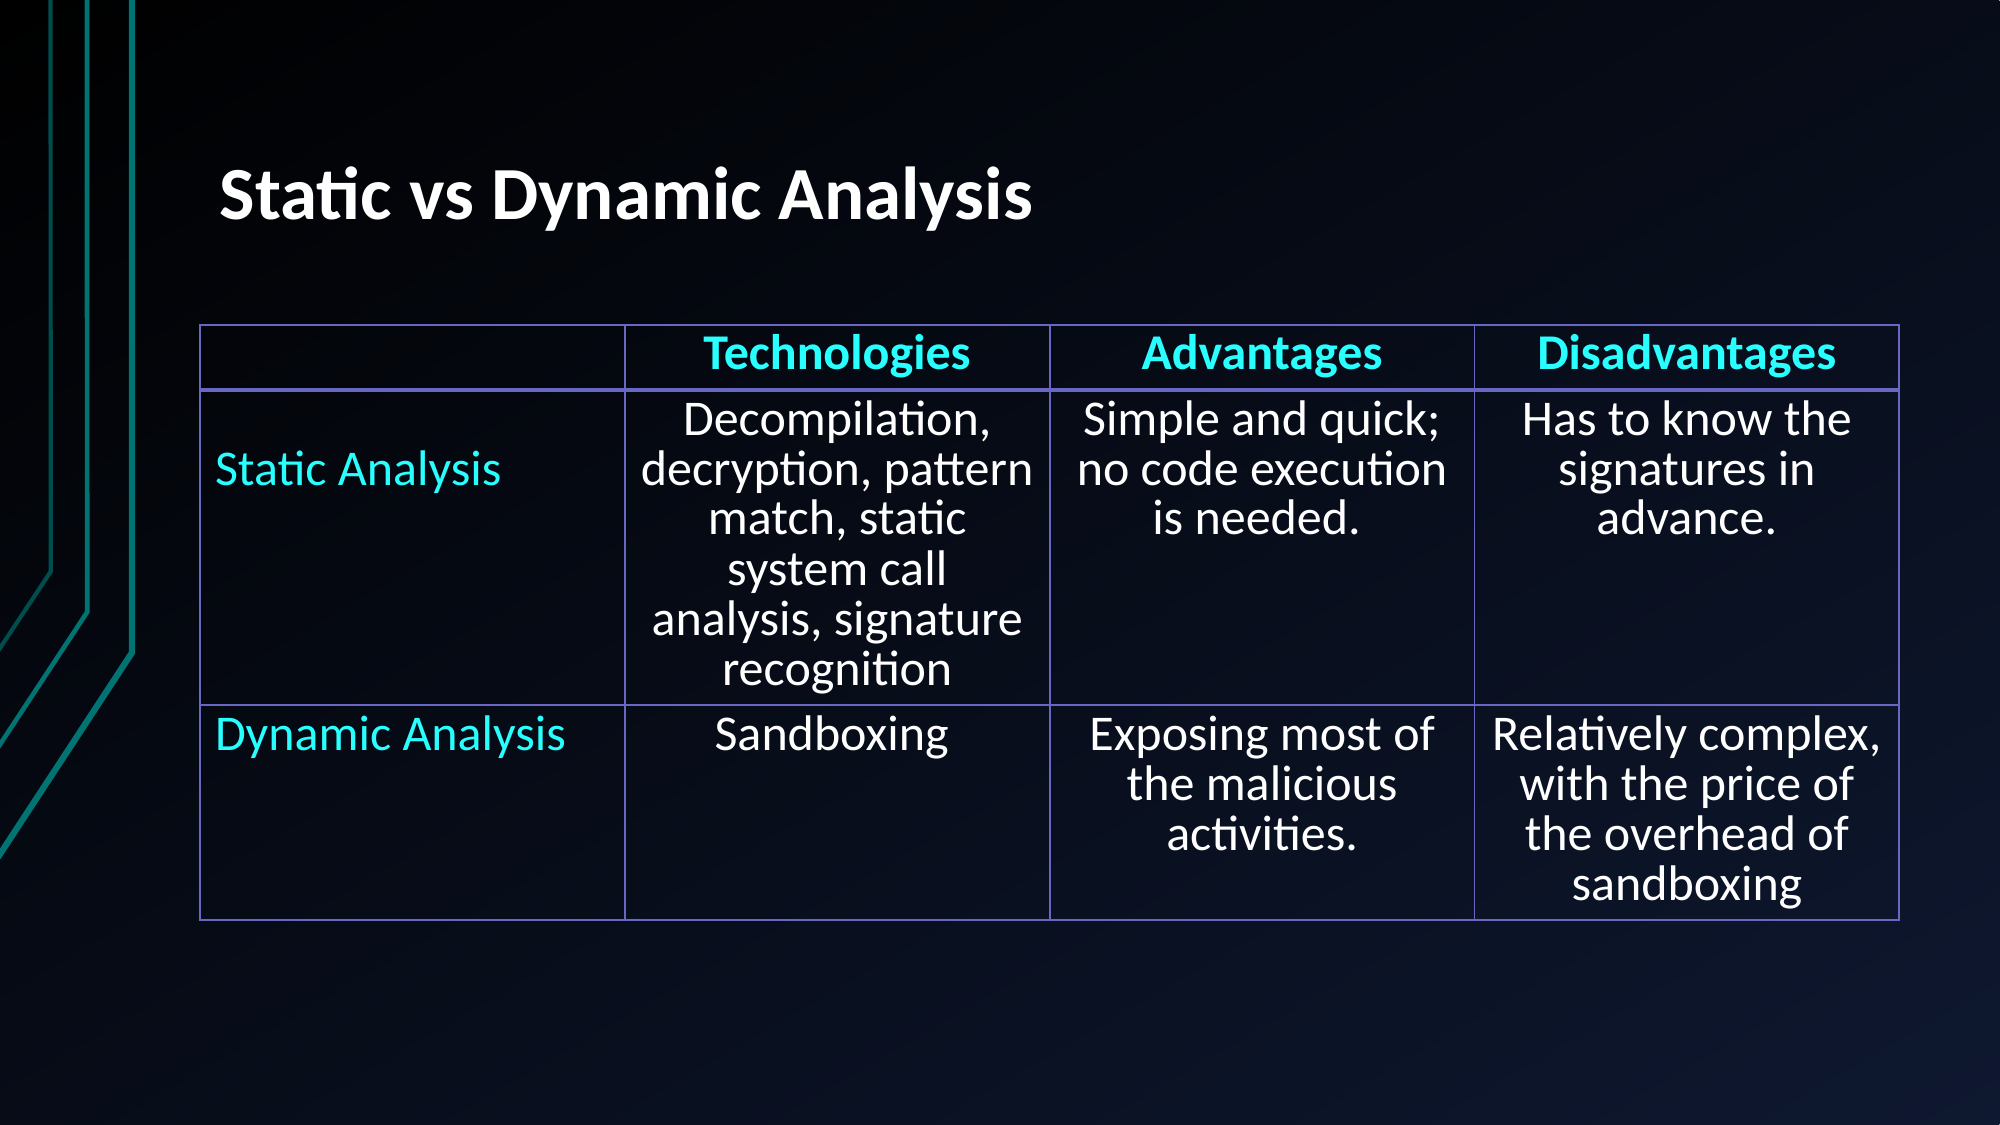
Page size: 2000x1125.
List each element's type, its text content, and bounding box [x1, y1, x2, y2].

table_cell Has to know the signatures in advance. [1475, 392, 1898, 704]
table_cell Dynamic Analysis [201, 706, 624, 919]
table_cell Sandboxing [626, 706, 1049, 919]
table_header Technologies [626, 326, 1049, 388]
table_cell Simple and quick; no code execution is needed. [1051, 392, 1474, 704]
table_cell Exposing most of the malicious activities. [1051, 706, 1474, 919]
table_header [201, 326, 624, 388]
table_cell Decompilation, decryption, pattern match, static system call analysis, signature recognition [626, 392, 1049, 704]
table_cell Relatively complex, with the price of the overhead of sandboxing [1475, 706, 1898, 919]
table_header Advantages [1051, 326, 1474, 388]
title Static vs Dynamic Analysis [199, 45, 1900, 246]
table_cell Static Analysis [201, 392, 624, 704]
table_header Disadvantages [1475, 326, 1898, 388]
